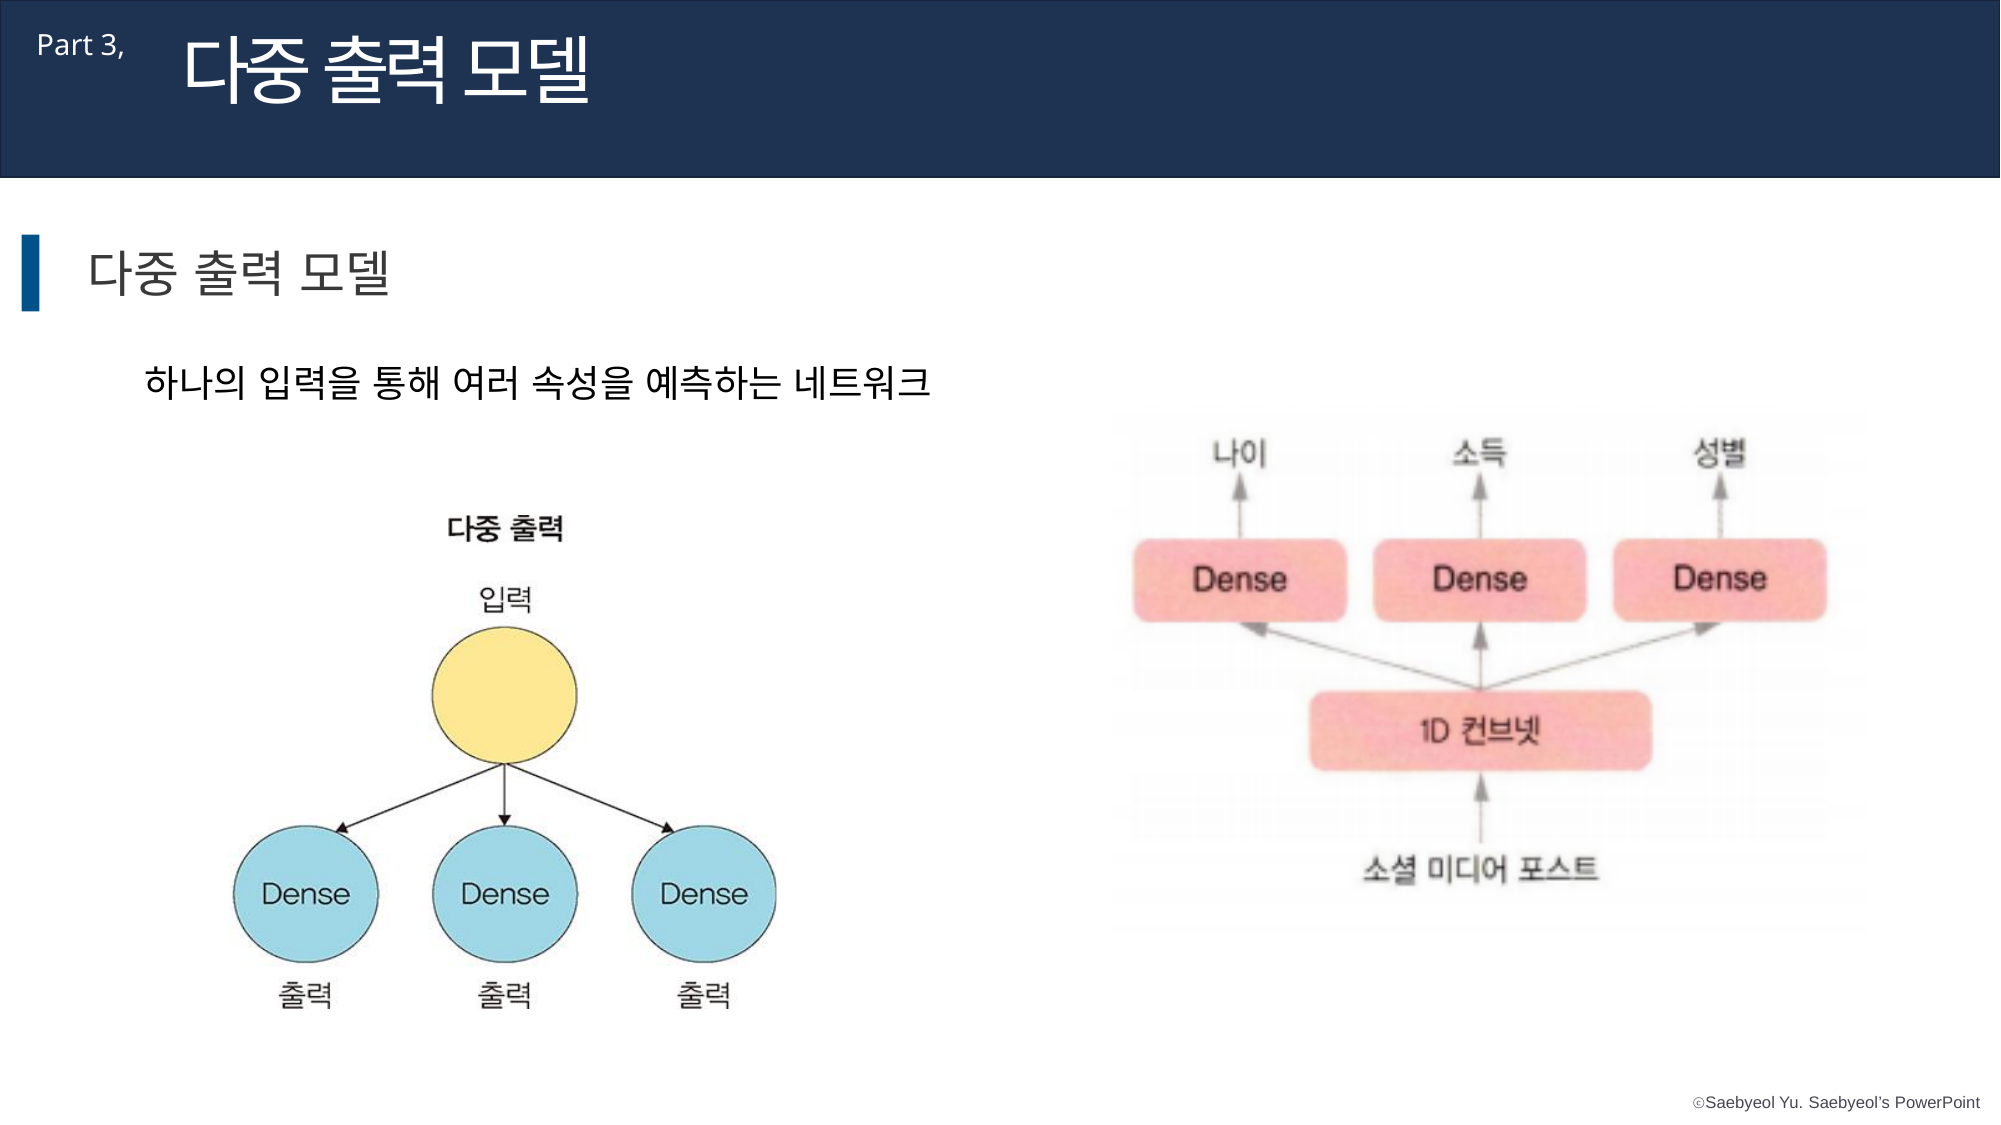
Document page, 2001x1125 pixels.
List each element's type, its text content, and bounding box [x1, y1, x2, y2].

text_box [21, 234, 40, 312]
picture [1113, 405, 1867, 934]
text_box [0, 0, 2000, 178]
text_box 다중 출력 모델 [73, 235, 407, 310]
text_box 하나의 입력을 통해 여러 속성을 예측하는 네트워크 [130, 352, 1132, 413]
picture [214, 515, 777, 1009]
text_box 다중 출력 모델 [166, 16, 609, 122]
text_box Part 3, [21, 19, 148, 69]
